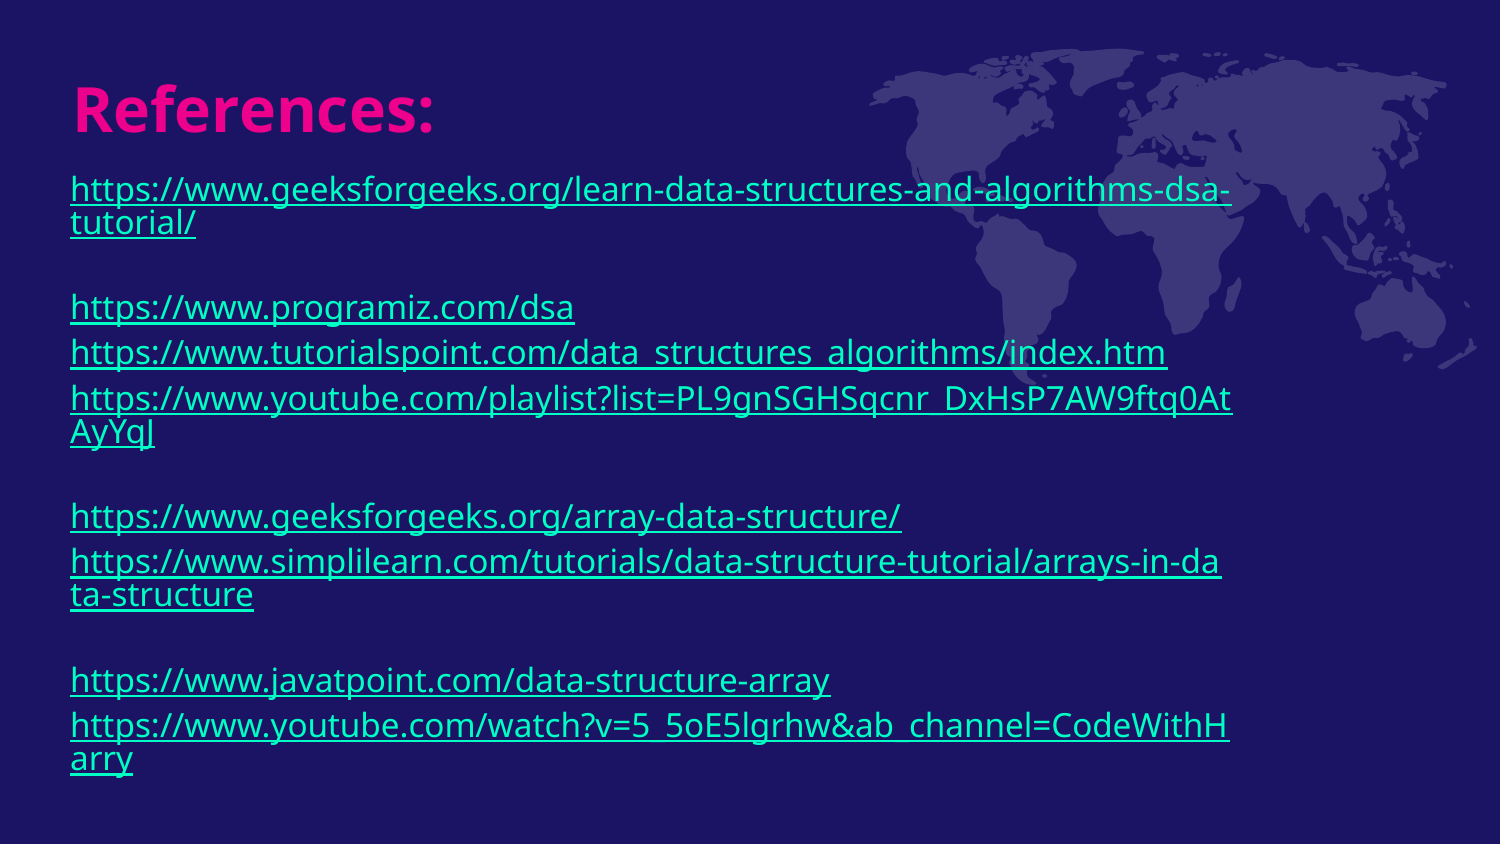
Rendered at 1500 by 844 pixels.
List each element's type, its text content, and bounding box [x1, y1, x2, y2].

text_box https://www.geeksforgeeks.org/learn-data-structures-and-algorithms-dsa-tutorial/ https://www.programiz.com/dsa https://www.tutorialspoint.com/data_structures_algorithms/index.htm https://www.youtube.com/playlist?list=PL9gnSGHSqcnr_DxHsP7AW9ftq0AtAyYqJ https://www.geeksforgeeks.org/array-data-structure/ https://www.simplilearn.com/tutorials/data-structure-tutorial/arrays-in-data-structure https://www.javatpoint.com/data-structure-array https://www.youtube.com/watch?v=5_5oE5lgrhw&ab_channel=CodeWithHarry Youtube: https://www.youtube.com/watch?v=sWDbCmvtaqo&t=3s [55, 160, 1248, 844]
title References: [57, 55, 613, 160]
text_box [868, 48, 1478, 386]
